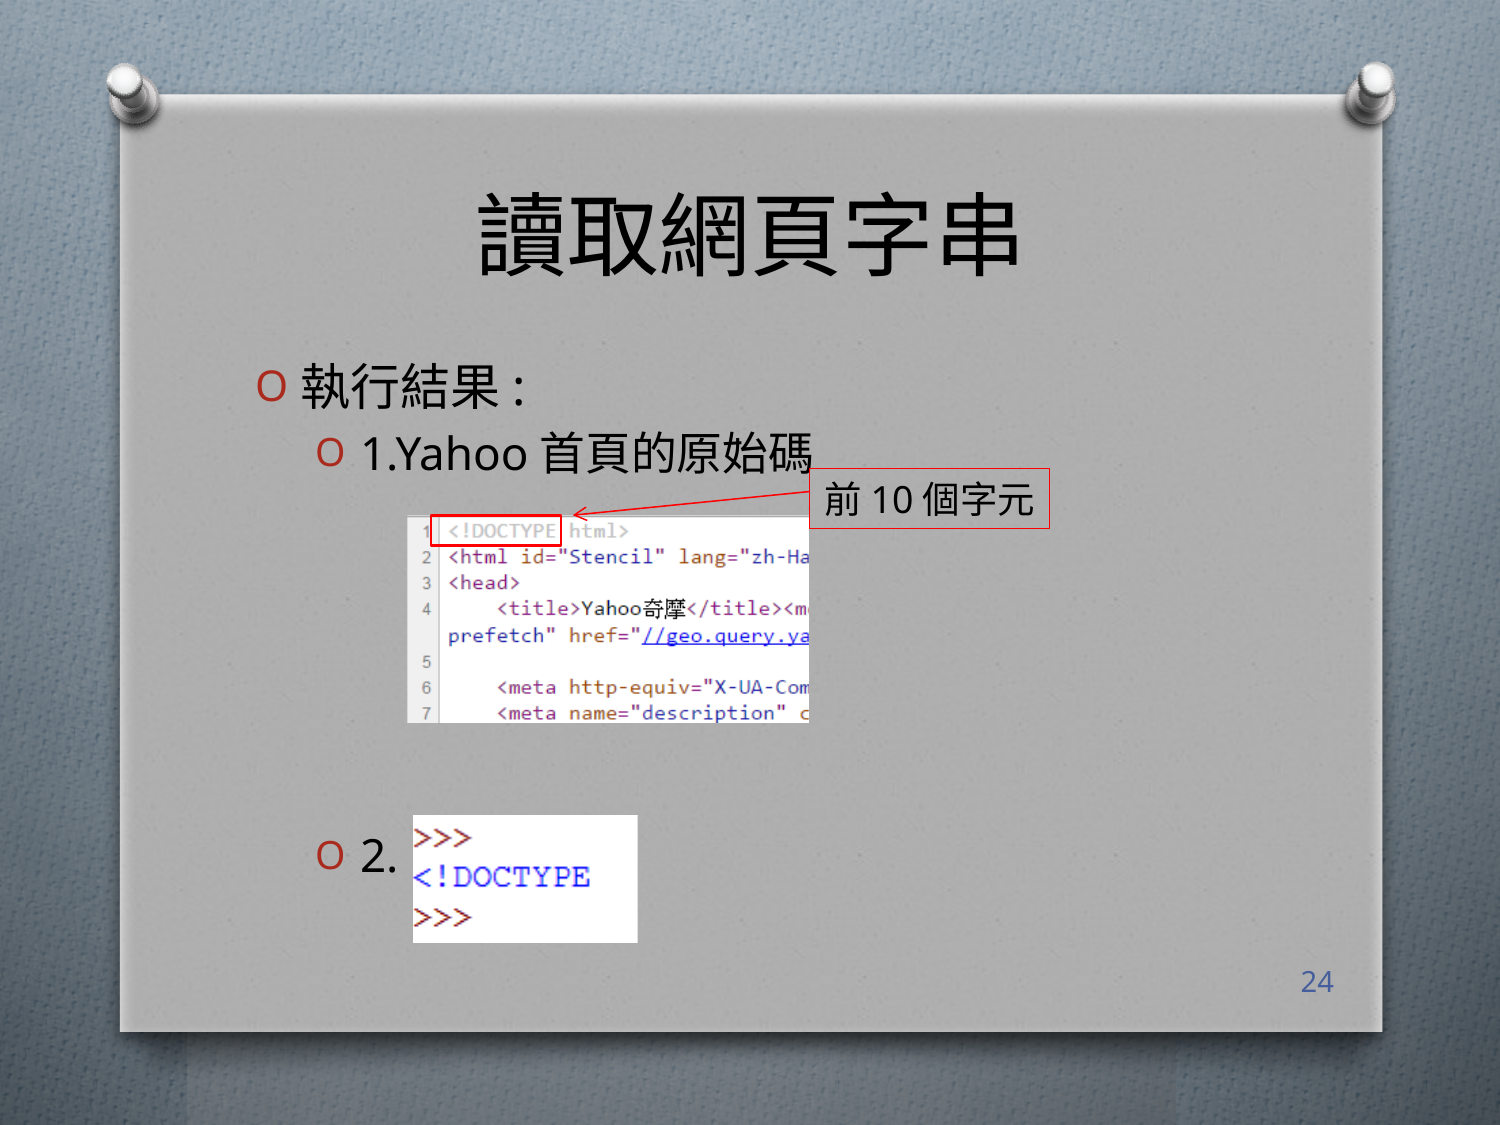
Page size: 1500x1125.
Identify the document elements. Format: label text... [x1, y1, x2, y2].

slide_number 24 [1258, 952, 1350, 1013]
picture [407, 514, 810, 723]
text_box 前10個字元 [809, 468, 1050, 529]
title 讀取網頁字串 [179, 134, 1323, 332]
picture [1317, 35, 1439, 156]
picture [412, 815, 638, 943]
list 執行結果: 1.Yahoo首頁的原始碼 2. [240, 347, 1257, 939]
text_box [572, 491, 810, 516]
picture [75, 29, 198, 153]
